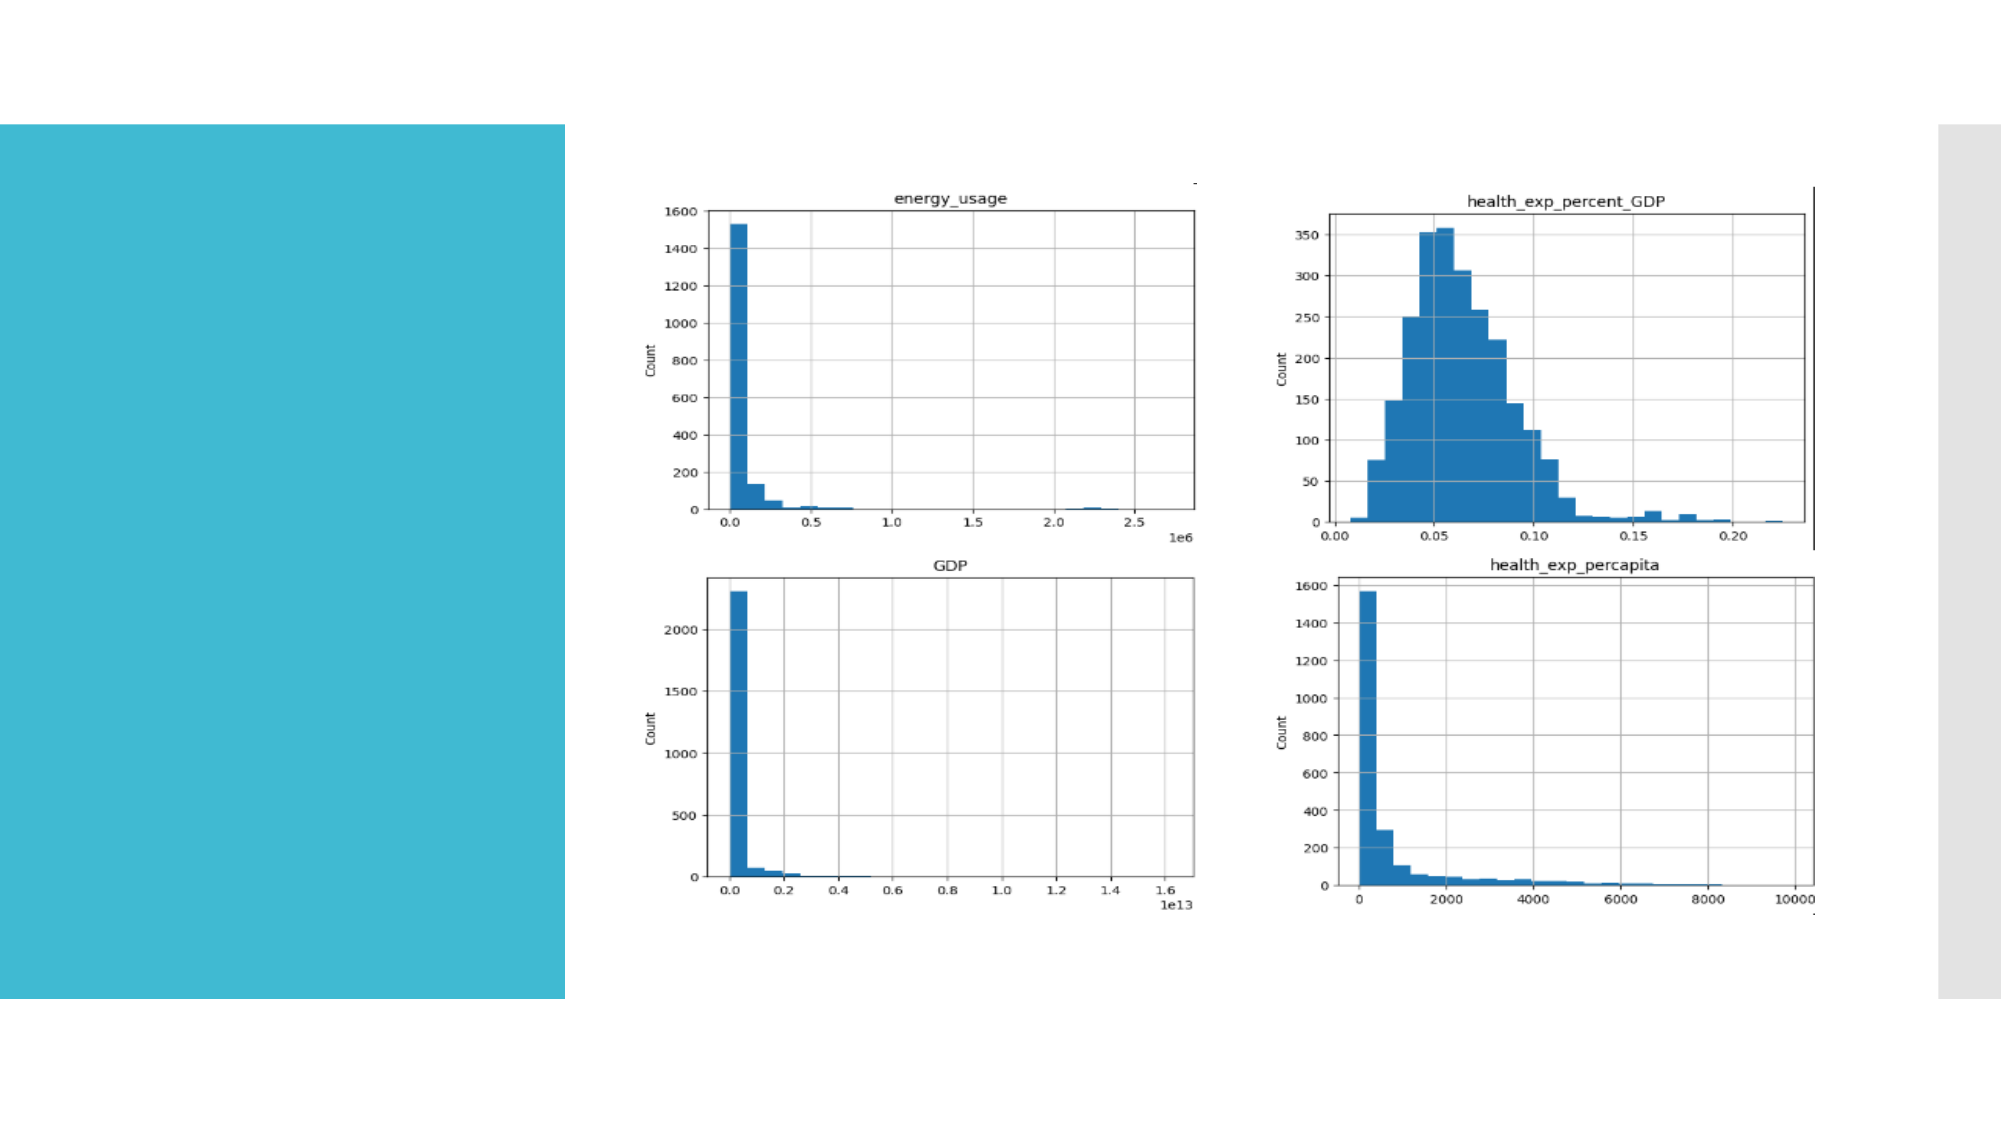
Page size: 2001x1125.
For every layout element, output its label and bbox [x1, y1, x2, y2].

list [638, 183, 1198, 916]
picture [1270, 183, 1815, 916]
